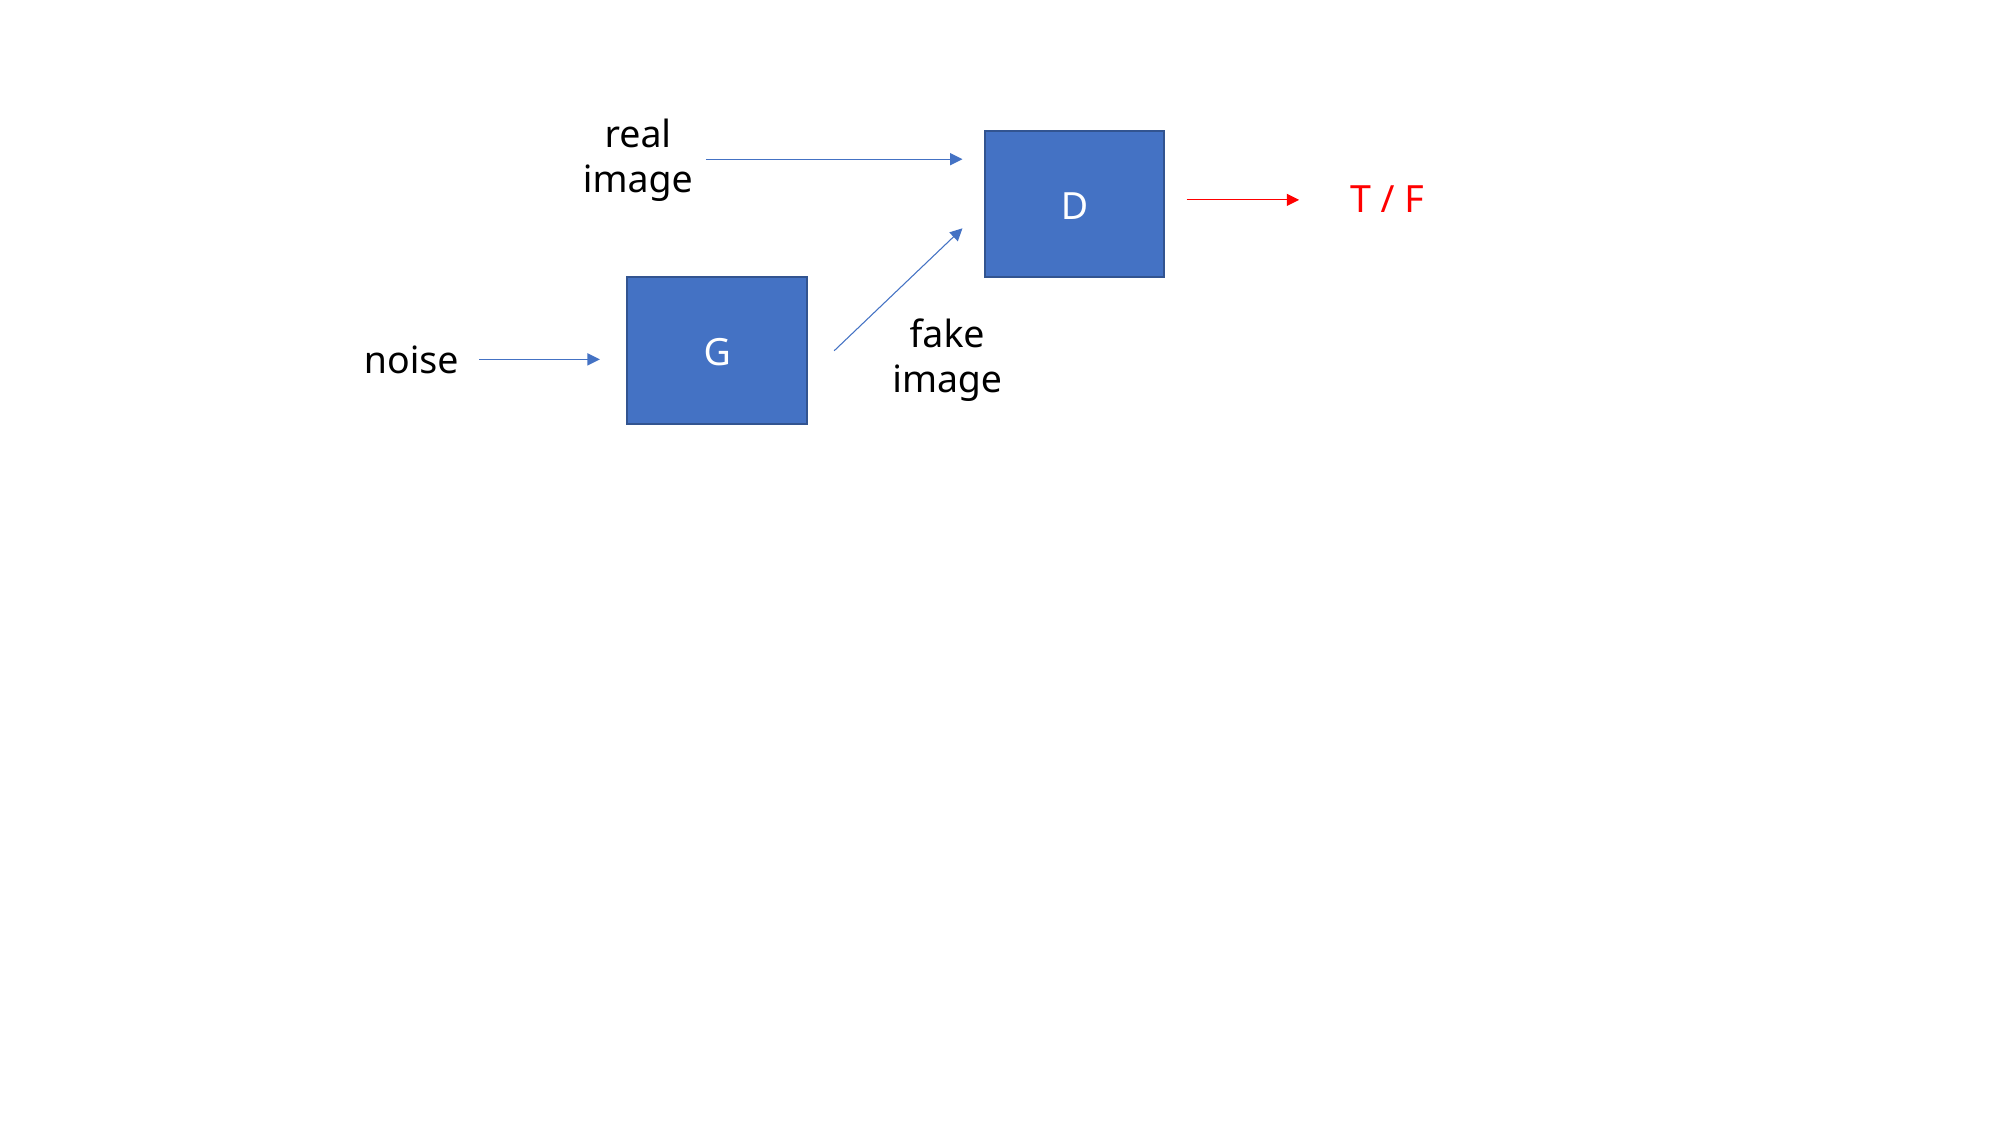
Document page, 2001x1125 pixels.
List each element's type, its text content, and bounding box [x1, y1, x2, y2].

text_box T / F [1335, 167, 1439, 228]
text_box noise [349, 329, 474, 389]
text_box G [626, 276, 808, 425]
text_box D [984, 130, 1165, 278]
text_box real image [568, 102, 708, 207]
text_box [834, 228, 963, 351]
text_box fake image [877, 302, 1017, 407]
